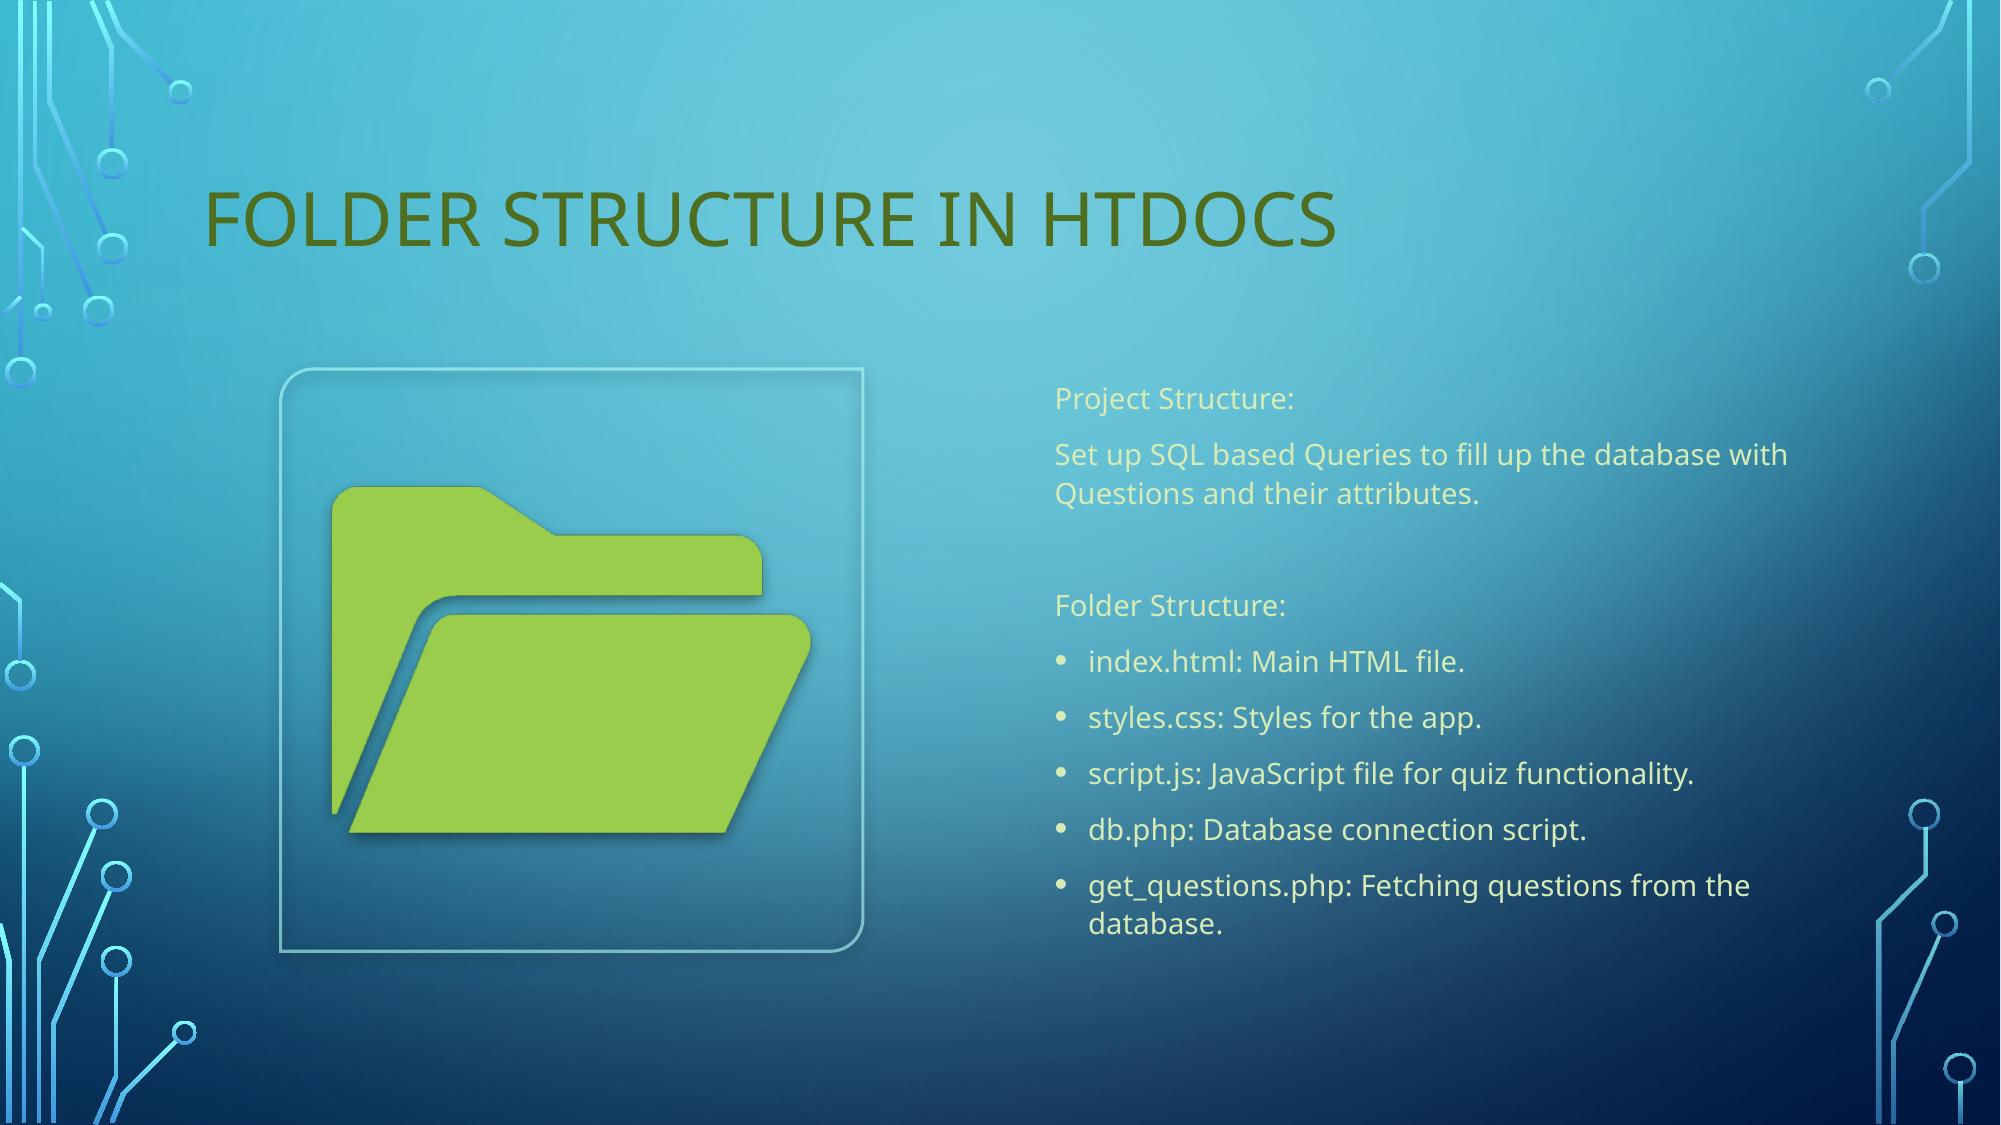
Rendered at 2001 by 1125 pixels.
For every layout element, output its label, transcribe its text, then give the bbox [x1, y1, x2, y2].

picture [280, 368, 864, 952]
title Folder Structure in htdocs [187, 101, 1813, 344]
list Project Structure: Set up SQL based Queries to fill up the database with Questions and their attributes. Folder Structure: index.html: Main HTML file. styles.css: Styles for the app. script.js: JavaScript file for quiz functionality. db.php: Database connection script. get_questions.php: Fetching questions from the database. [1039, 369, 1813, 950]
